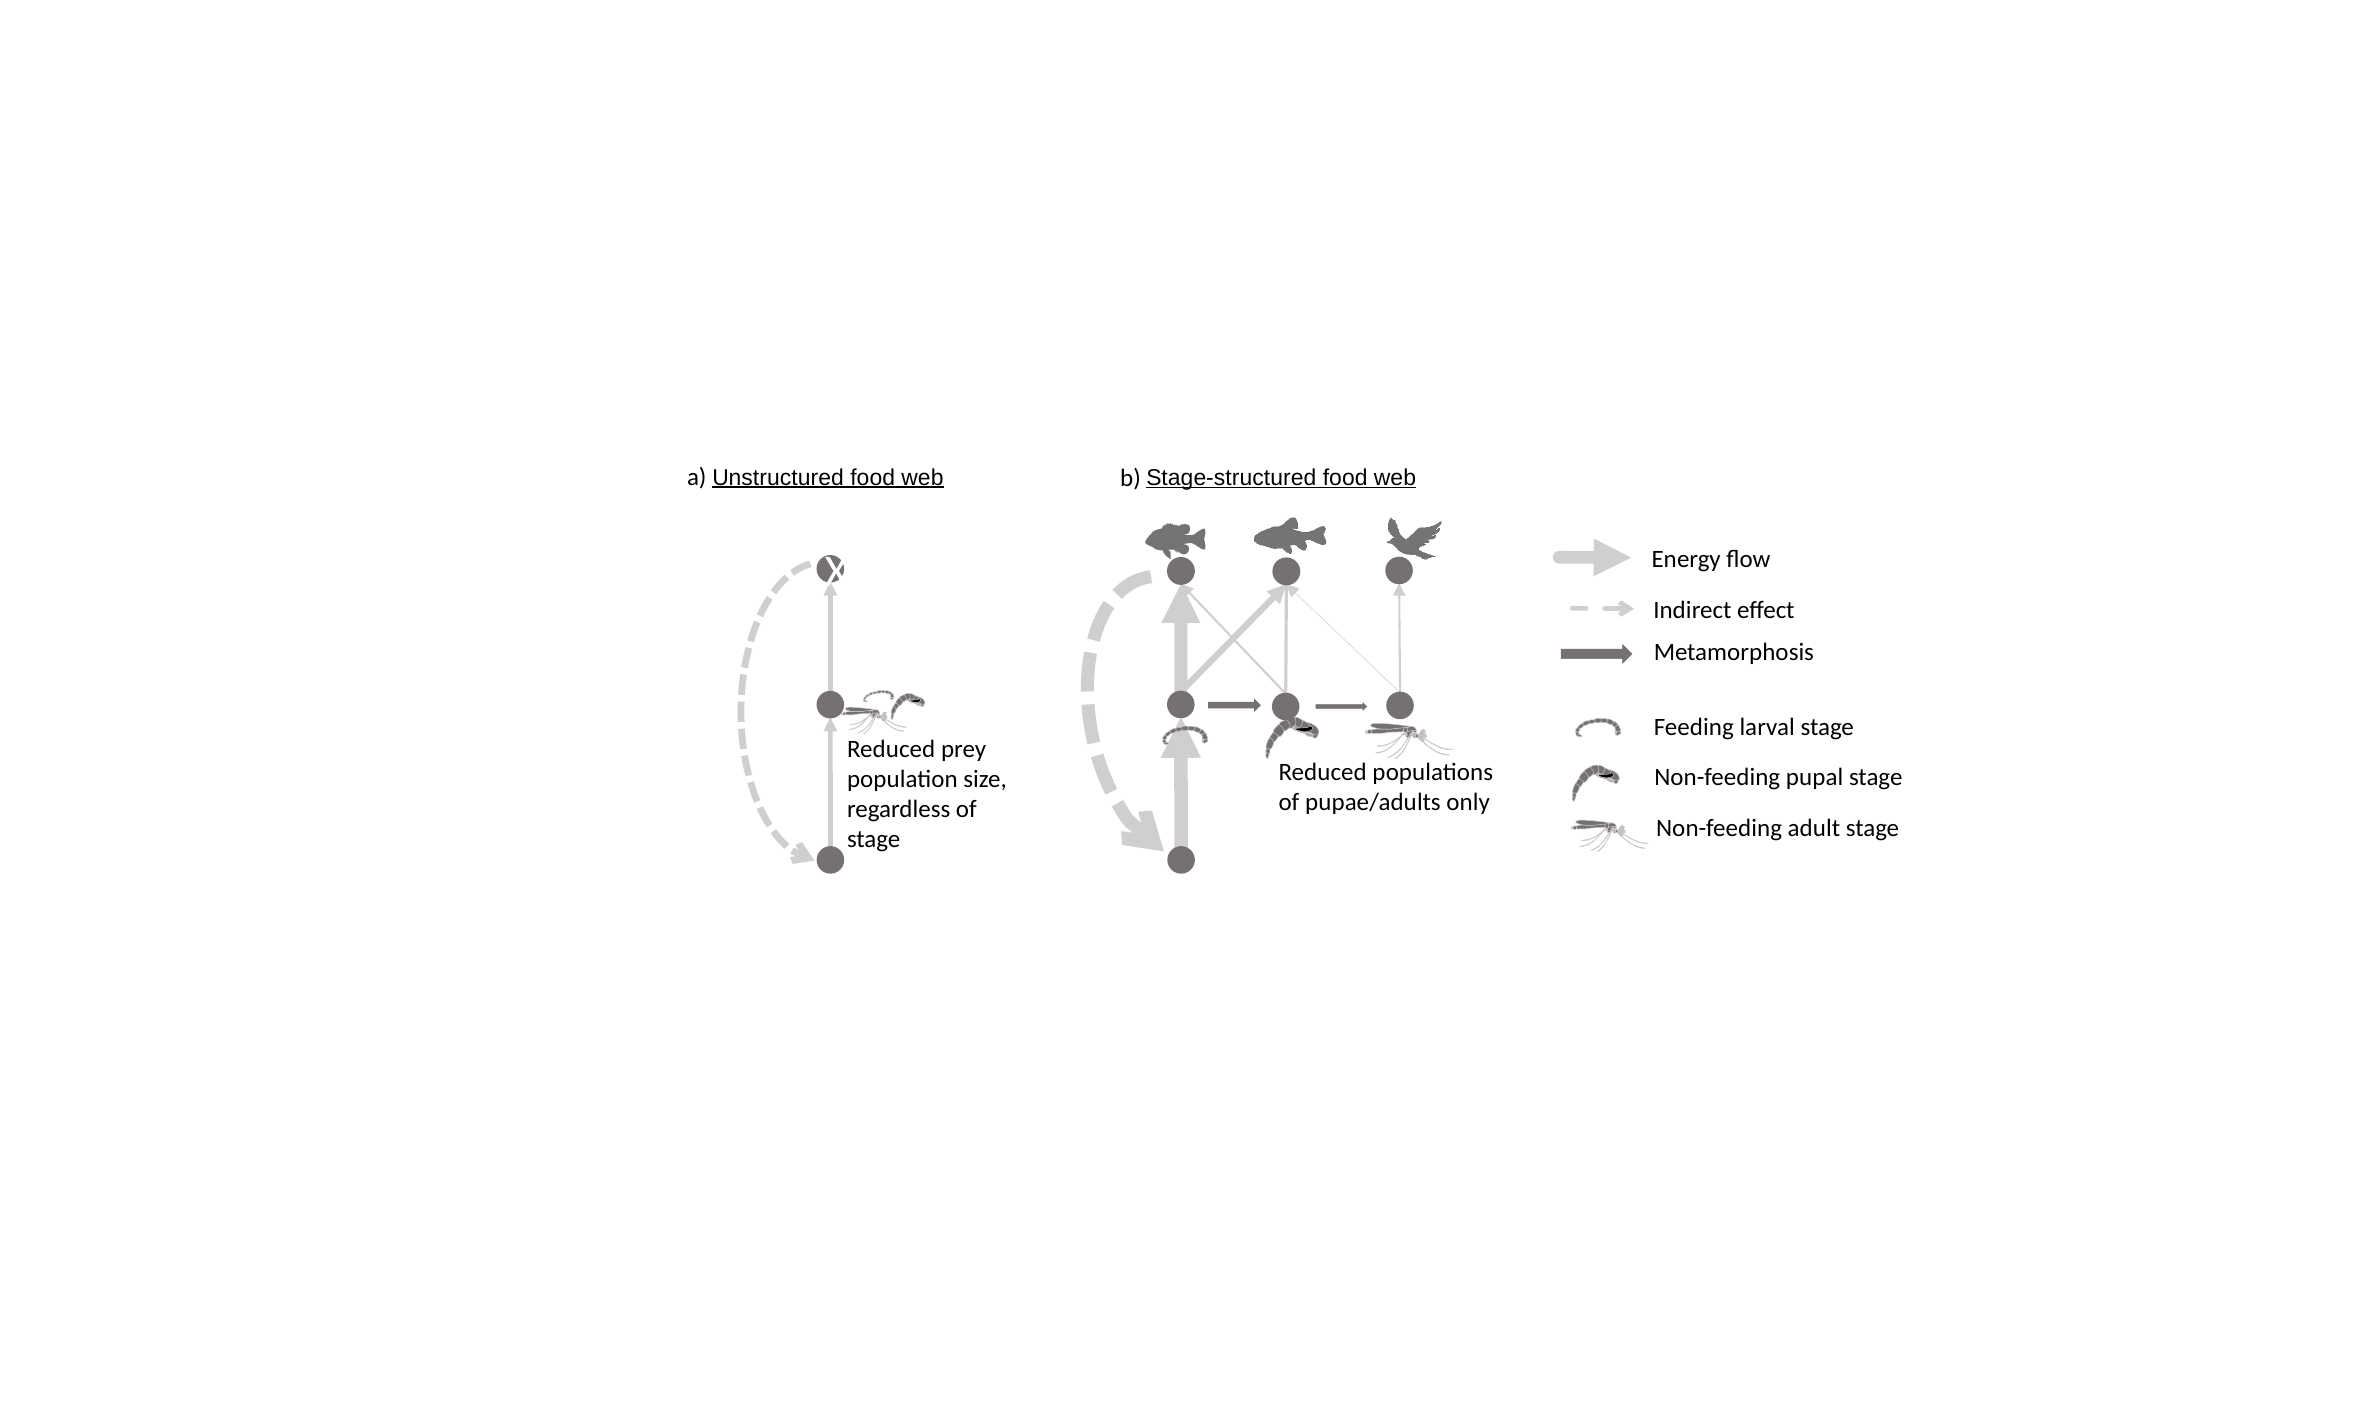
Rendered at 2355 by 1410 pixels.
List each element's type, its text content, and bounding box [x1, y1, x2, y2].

text_box Reduced populations of pupae/adults only [1263, 747, 1519, 823]
text_box [1314, 700, 1369, 713]
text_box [1558, 534, 1923, 857]
text_box [816, 846, 845, 874]
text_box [842, 706, 900, 740]
text_box [1385, 562, 1413, 585]
text_box [740, 563, 823, 863]
text_box X [816, 555, 845, 583]
text_box [1207, 697, 1262, 713]
text_box b) [1105, 454, 1157, 500]
text_box [1086, 576, 1174, 852]
text_box [1167, 846, 1195, 874]
text_box [1167, 572, 1195, 585]
picture [1252, 514, 1327, 556]
picture [1385, 516, 1443, 562]
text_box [1181, 584, 1285, 692]
text_box [1386, 691, 1414, 716]
text_box [1171, 690, 1195, 716]
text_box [1162, 716, 1443, 765]
text_box [1271, 693, 1300, 716]
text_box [895, 686, 916, 724]
picture [1144, 510, 1206, 572]
text_box [821, 690, 845, 719]
text_box Stage-structured food web [1131, 455, 1432, 498]
text_box [1272, 557, 1301, 584]
text_box a) [672, 453, 734, 498]
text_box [863, 690, 894, 705]
text_box Reduced prey population size, regardless of stage [832, 724, 1051, 860]
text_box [1287, 584, 1401, 693]
text_box Unstructured food web [697, 454, 959, 497]
